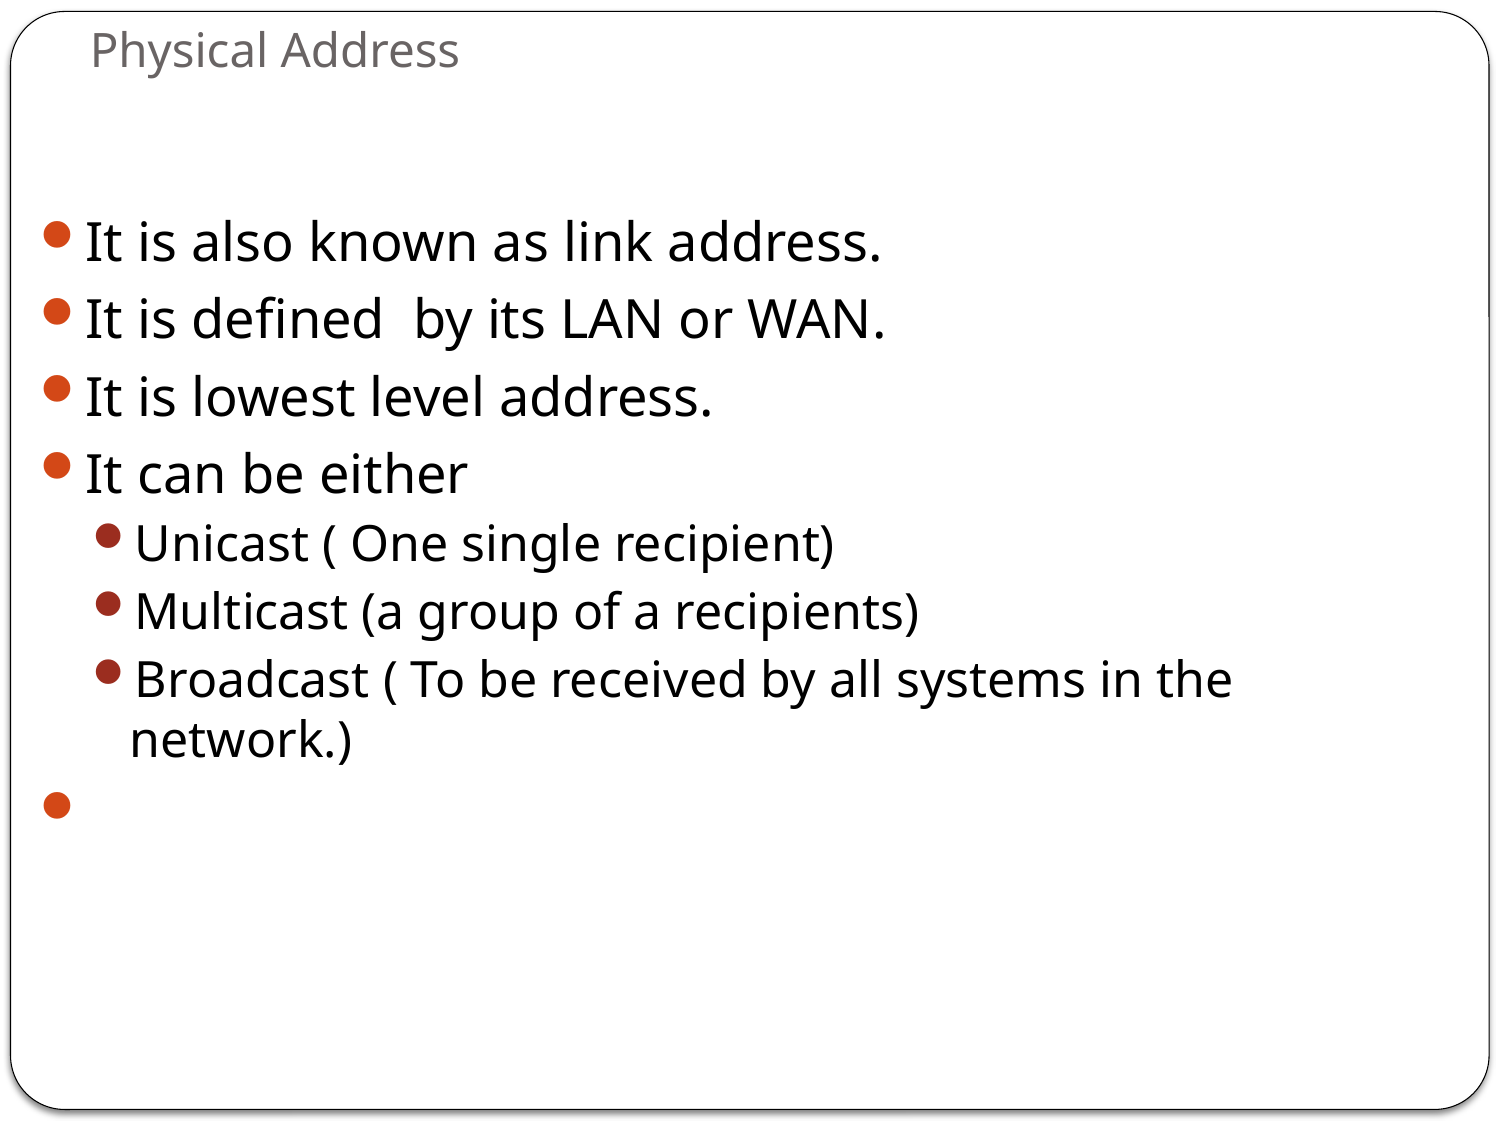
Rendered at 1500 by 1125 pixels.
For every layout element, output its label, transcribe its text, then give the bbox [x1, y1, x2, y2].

list It is also known as link address. It is defined by its LAN or WAN. It is lowest level address. It can be either Unicast ( One single recipient) Multicast (a group of a recipients) Broadcast ( To be received by all systems in the network.) Some networks supports all three addresses. [24, 200, 1463, 1088]
title Physical Address [75, 12, 1425, 93]
